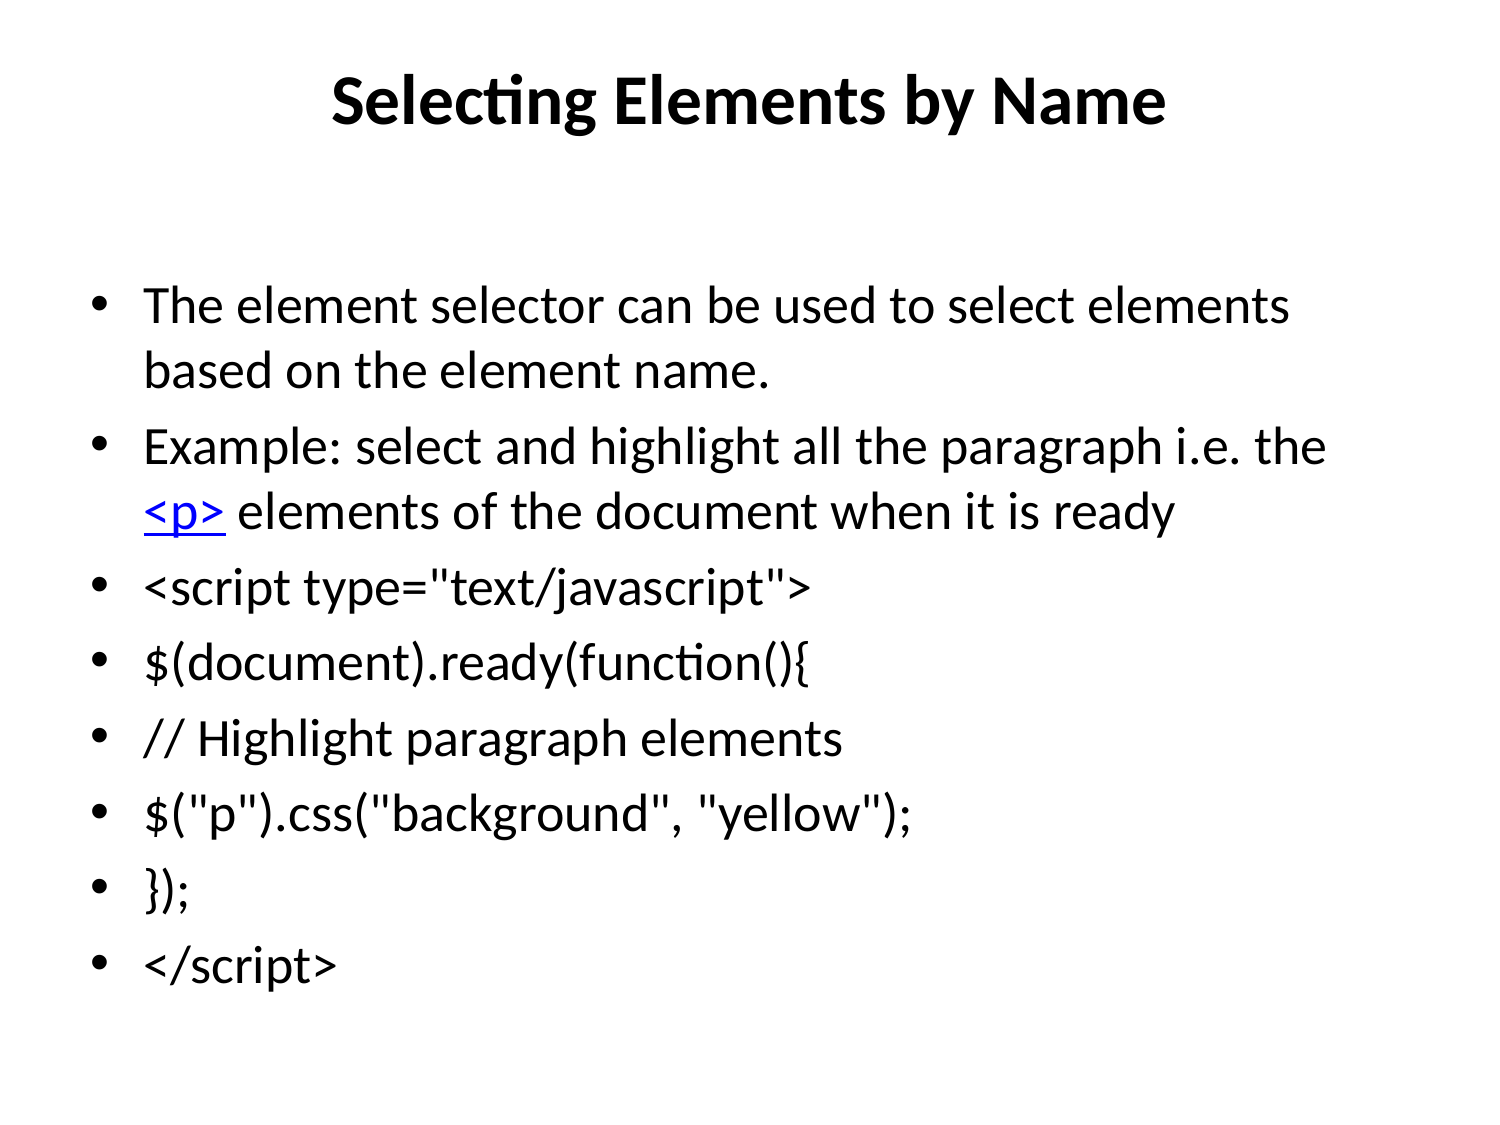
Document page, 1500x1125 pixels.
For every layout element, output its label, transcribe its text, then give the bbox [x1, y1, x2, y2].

title Selecting Elements by Name [75, 45, 1425, 233]
list The element selector can be used to select elements based on the element name. Example: select and highlight all the paragraph i.e. the <p> elements of the document when it is ready <script type="text/javascript"> $(document).ready(function(){ // Highlight paragraph elements $("p").css("background", "yellow"); }); </script> [75, 262, 1425, 1005]
